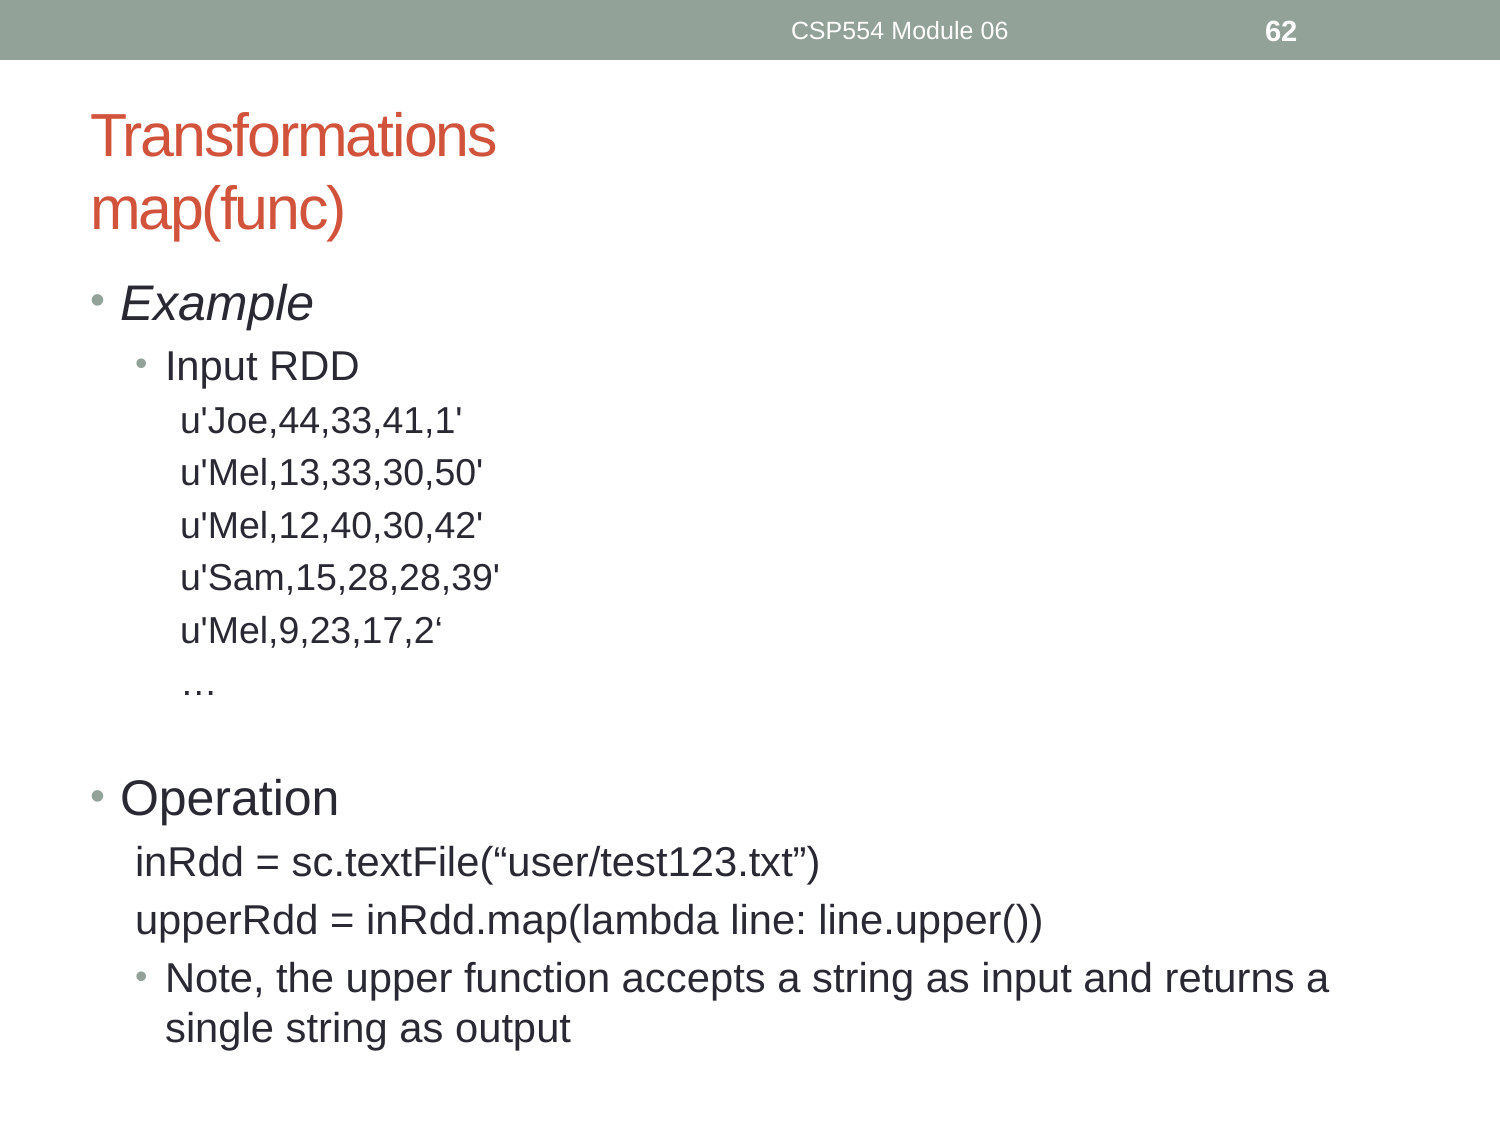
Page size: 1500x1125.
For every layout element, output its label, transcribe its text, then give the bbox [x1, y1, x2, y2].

list Example Input RDD u'Joe,44,33,41,1' u'Mel,13,33,30,50' u'Mel,12,40,30,42' u'Sam,15,28,28,39' u'Mel,9,23,17,2‘ … Operation inRdd = sc.textFile(“user/test123.txt”) upperRdd = inRdd.map(lambda line: line.upper()) Note, the upper function accepts a string as input and returns a single string as output [75, 262, 1425, 1063]
slide_number 62 [1250, 3, 1425, 57]
footer CSP554 Module 06 [562, 3, 1238, 57]
title Transformations map(func) [75, 87, 1425, 250]
